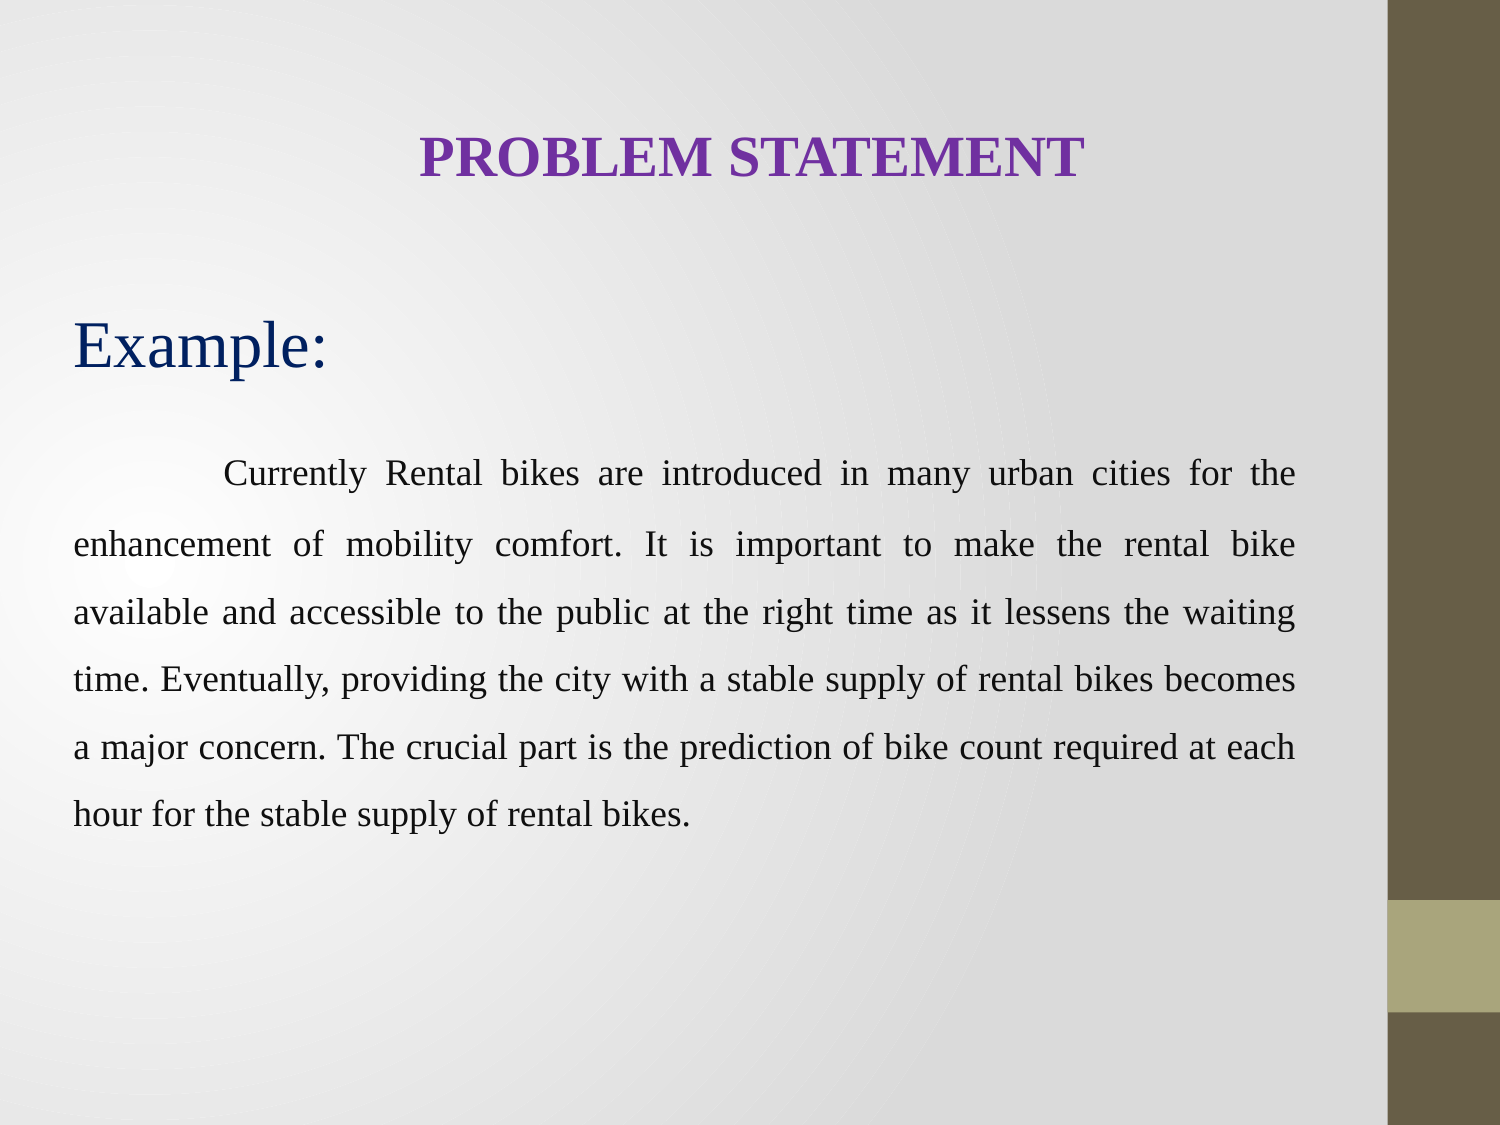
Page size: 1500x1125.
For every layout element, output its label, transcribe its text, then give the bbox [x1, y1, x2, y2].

text_box PROBLEM STATEMENT [0, 117, 1500, 205]
text_box Example: Currently Rental bikes are introduced in many urban cities for the enhancement of mobility comfort. It is important to make the rental bike available and accessible to the public at the right time as it lessens the waiting time. Eventually, providing the city with a stable supply of rental bikes becomes a major concern. The crucial part is the prediction of bike count required at each hour for the stable supply of rental bikes. [58, 292, 1313, 1022]
